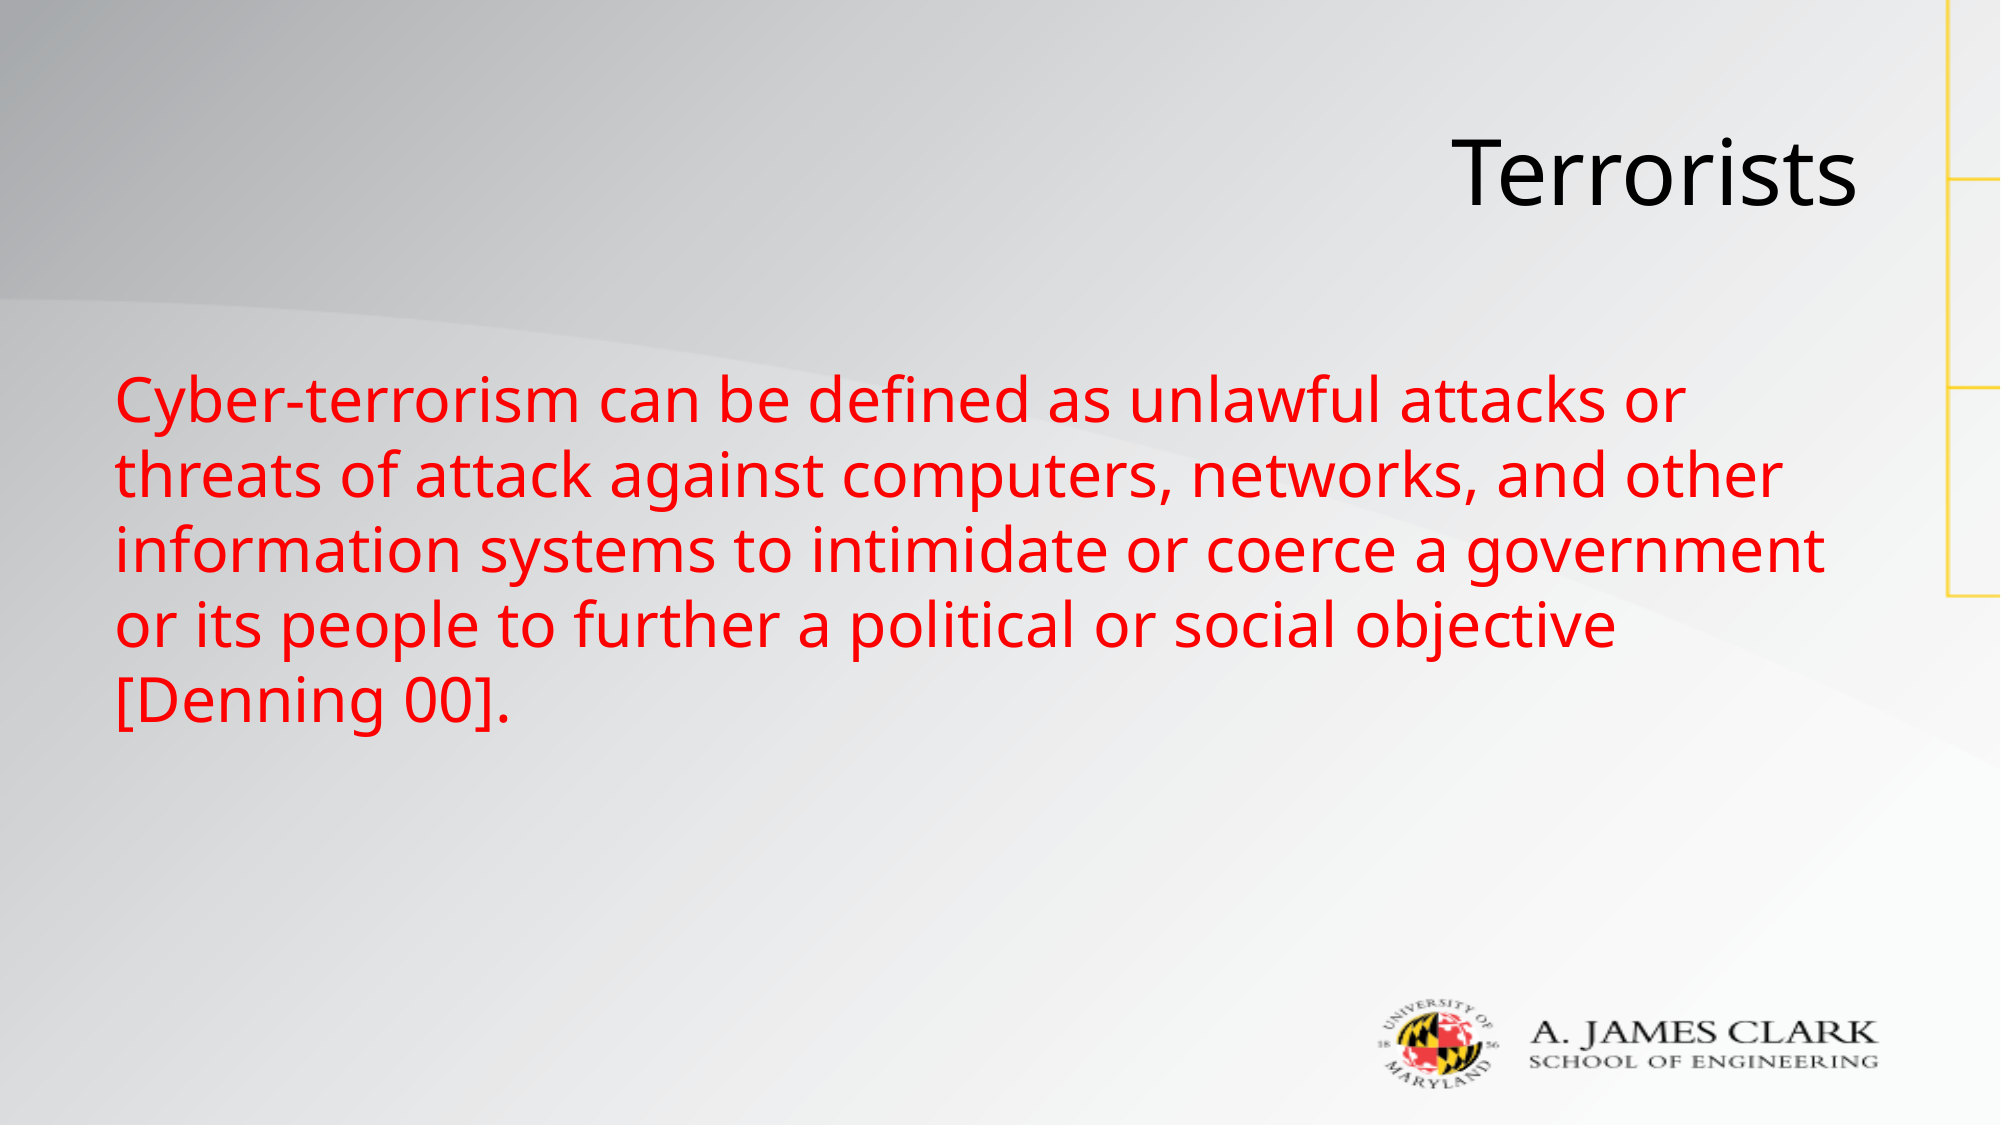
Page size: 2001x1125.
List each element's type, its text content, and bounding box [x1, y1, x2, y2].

list Cyber-terrorism can be defined as unlawful attacks or threats of attack against computers, networks, and other information systems to intimidate or coerce a government or its people to further a political or social objective [Denning 00]. [99, 352, 1876, 1002]
title Terrorists [99, 45, 1876, 231]
